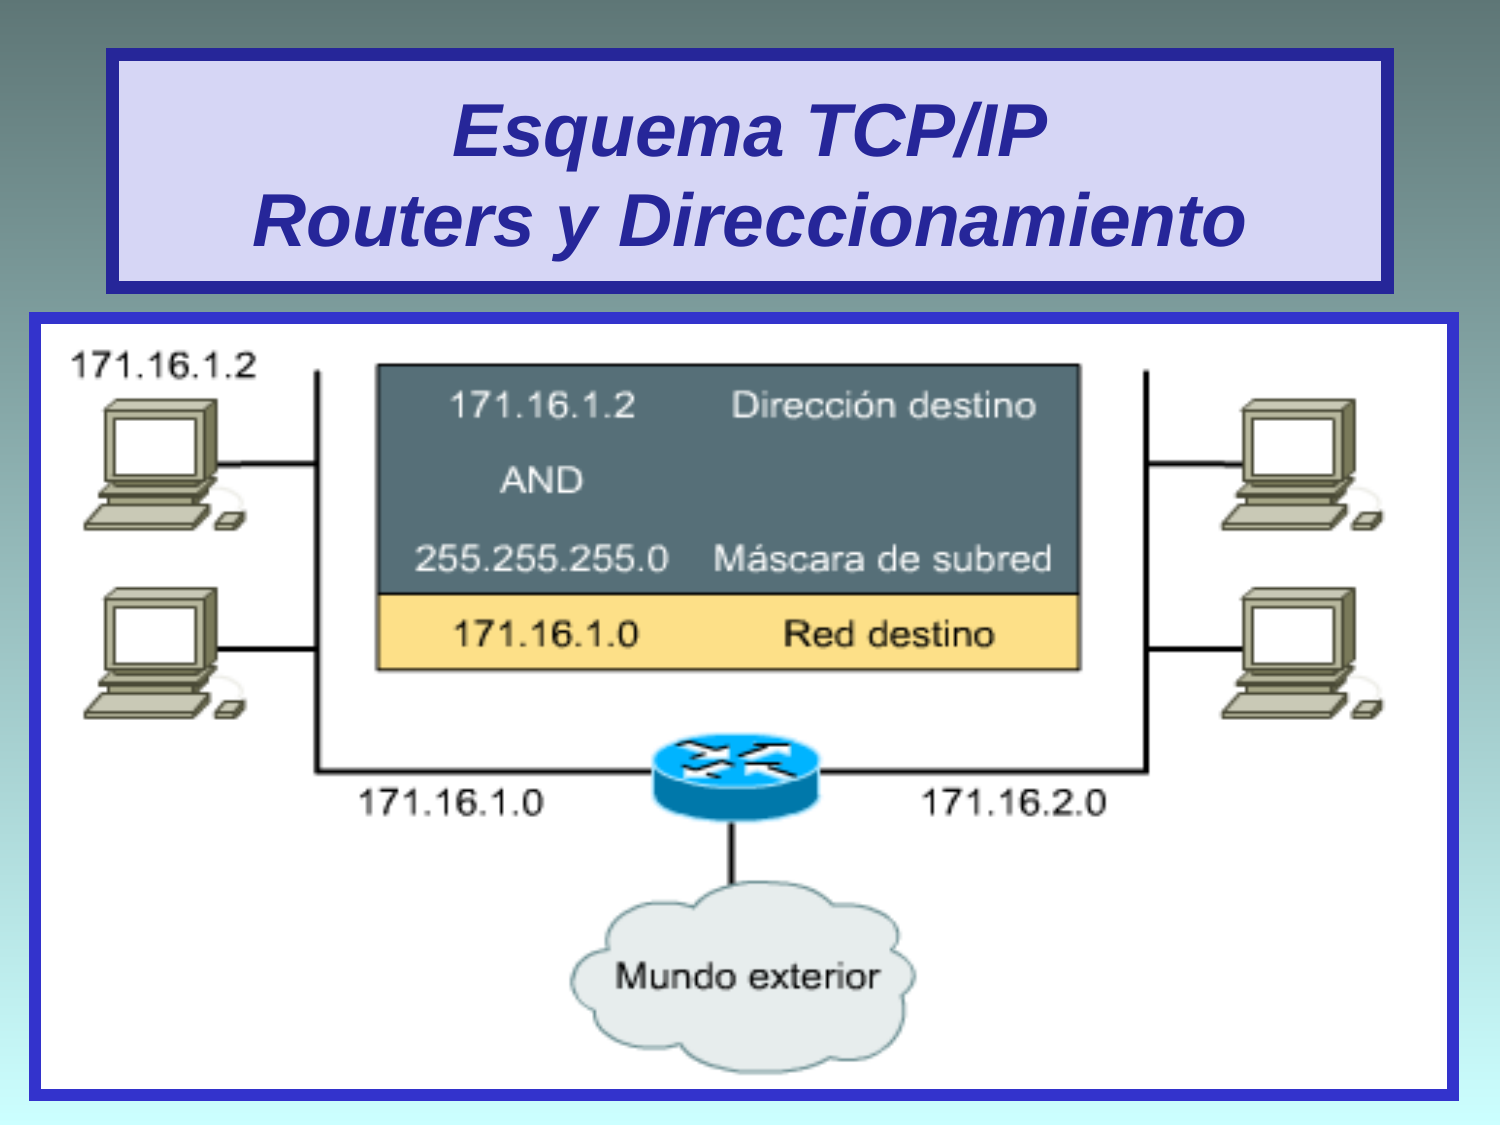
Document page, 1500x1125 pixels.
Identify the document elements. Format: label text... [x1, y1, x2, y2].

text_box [40, 324, 1448, 1090]
title Esquema TCP/IP Routers y Direccionamiento [112, 54, 1388, 288]
